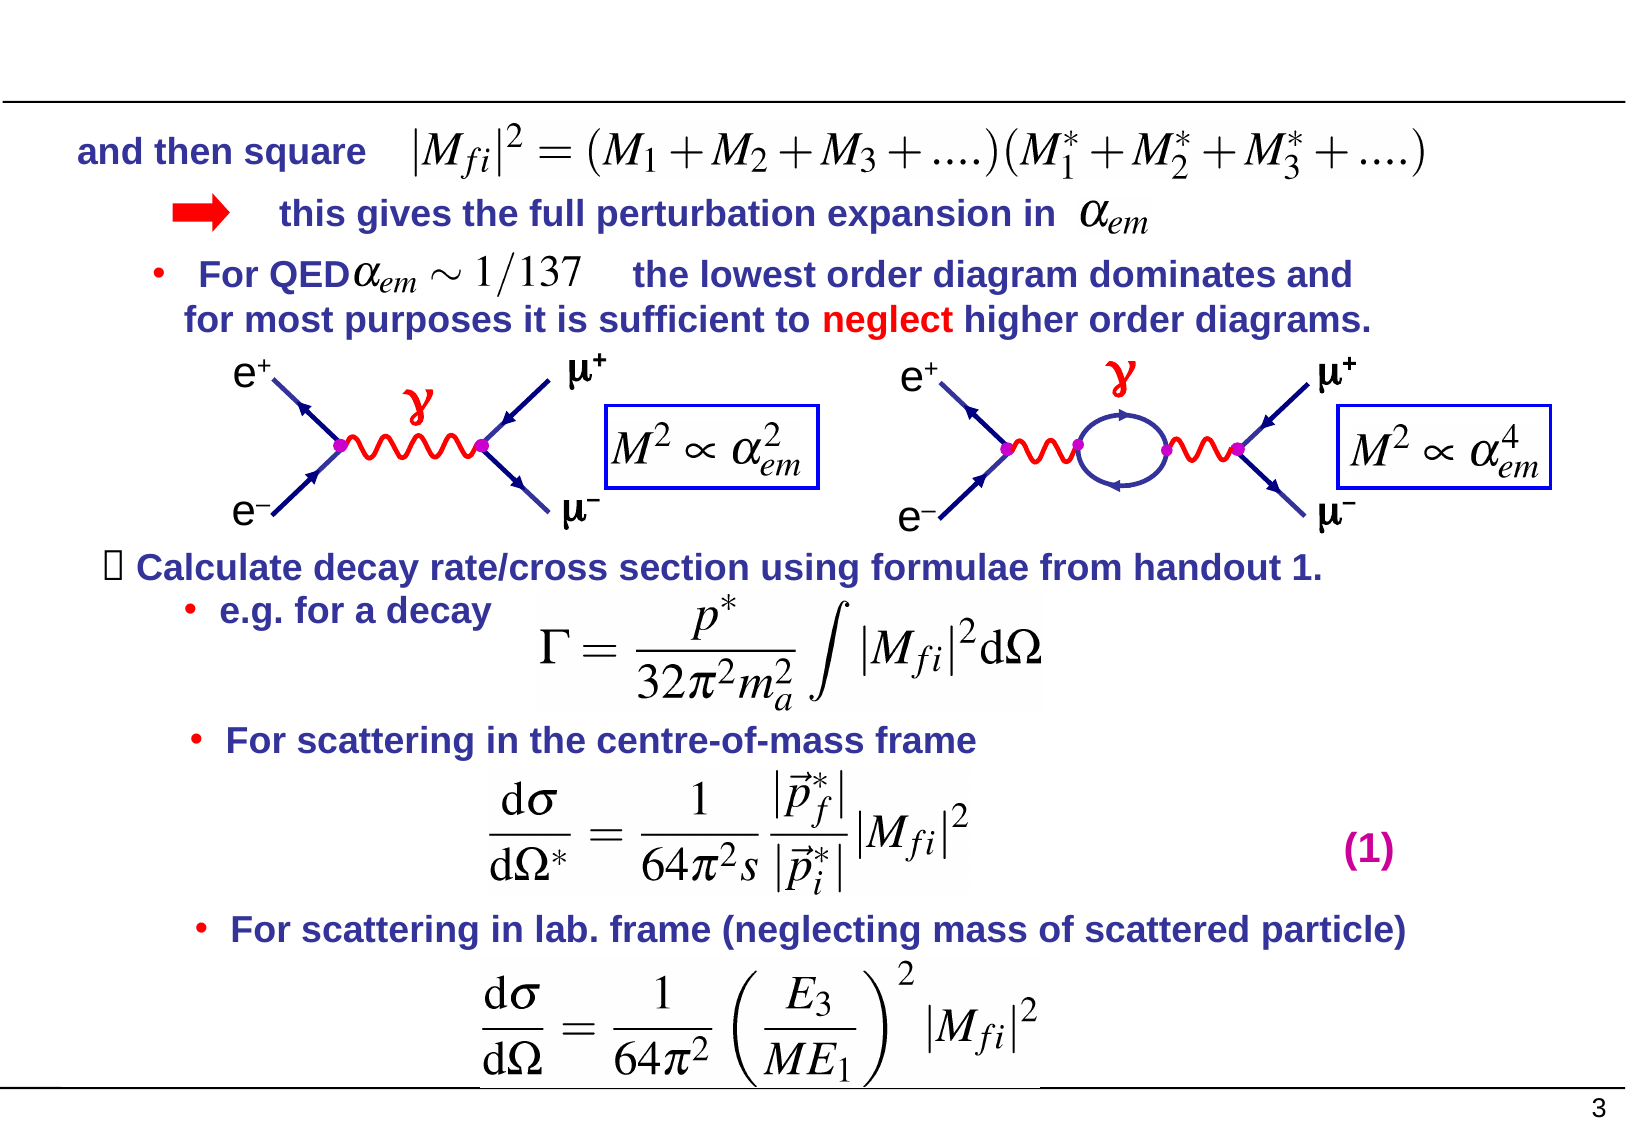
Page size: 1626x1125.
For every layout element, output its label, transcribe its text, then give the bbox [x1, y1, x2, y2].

picture [1347, 422, 1539, 481]
text_box this gives the full perturbation expansion in [264, 181, 1094, 240]
text_box and then square [62, 119, 393, 180]
text_box [651, 405, 819, 488]
text_box (1) [1328, 813, 1410, 879]
text_box For scattering in lab. frame (neglecting mass of scattered particle) [180, 897, 1423, 958]
picture [487, 767, 971, 898]
text_box  Calculate decay rate/cross section using formulae from handout 1. [85, 531, 1340, 597]
picture [479, 957, 1040, 1089]
picture [608, 421, 801, 480]
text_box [137, 241, 1398, 348]
picture [1077, 197, 1151, 237]
text_box For scattering in the centre-of-mass frame [175, 708, 993, 769]
picture [536, 590, 1044, 711]
text_box <número> [1243, 1082, 1623, 1125]
text_box [174, 197, 228, 228]
text_box e.g. for a decay [169, 578, 508, 639]
text_box [1401, 405, 1551, 488]
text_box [215, 328, 648, 543]
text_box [881, 325, 1398, 549]
picture [410, 121, 1427, 180]
